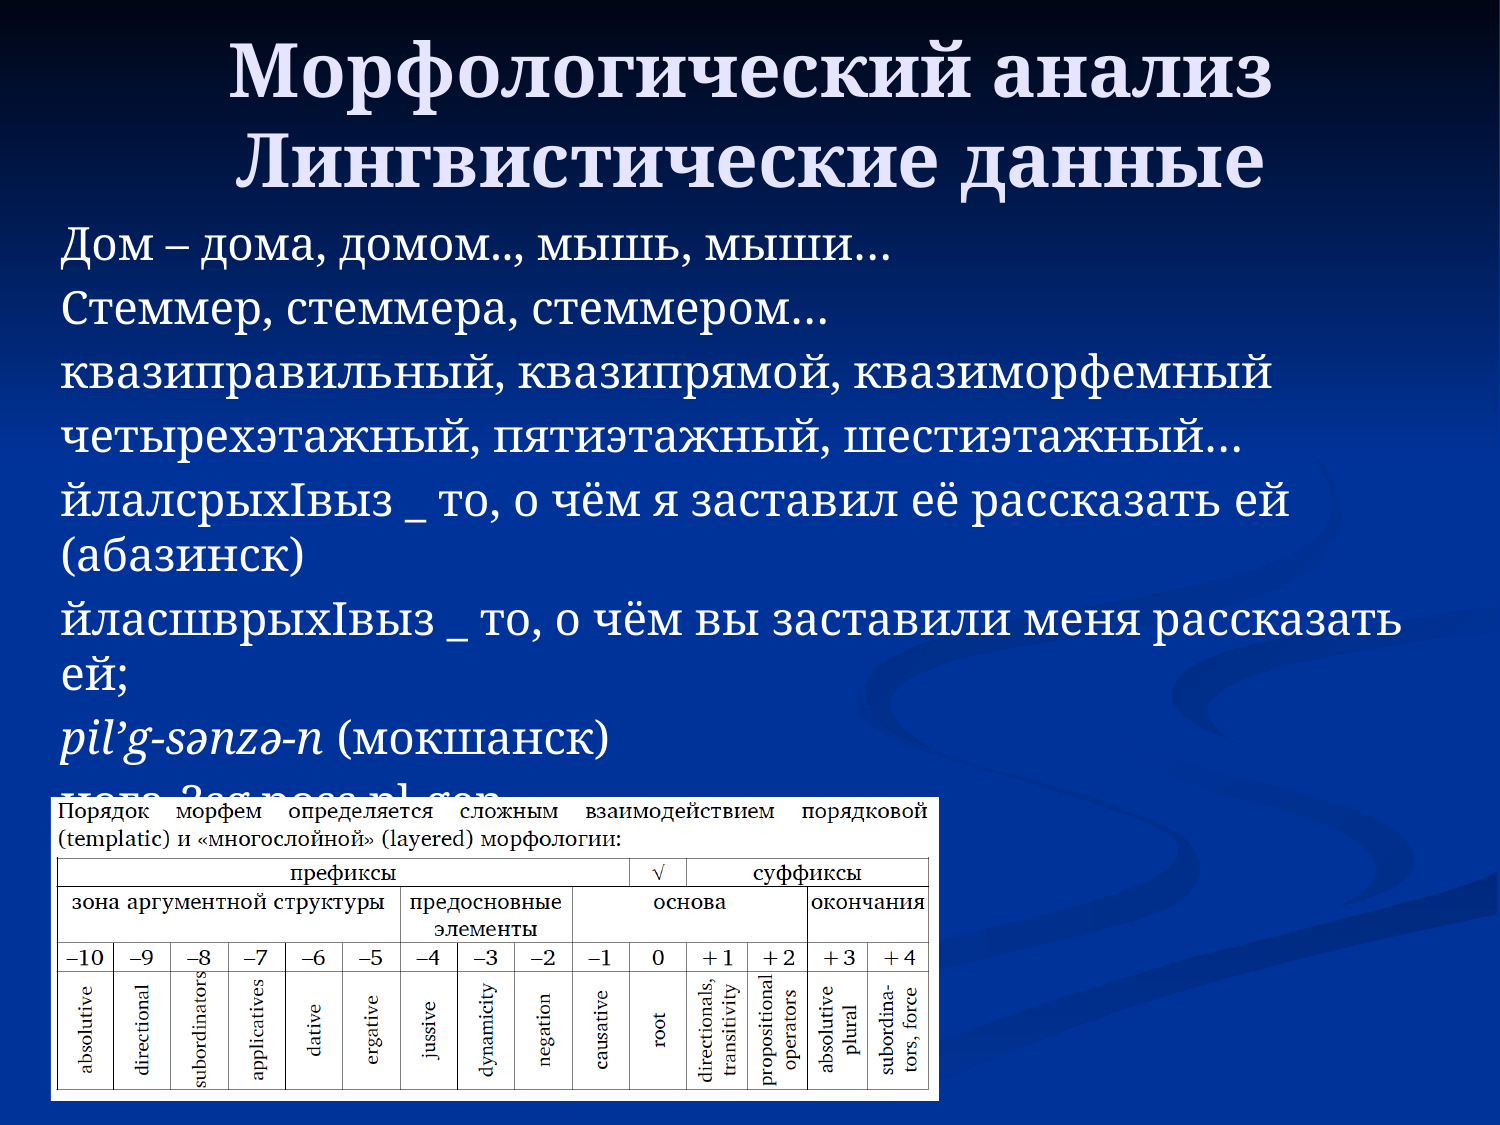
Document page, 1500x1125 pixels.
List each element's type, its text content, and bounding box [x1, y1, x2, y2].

list Дом – дома, домом.., мышь, мыши… Стеммер, стеммера, стеммером… квазиправильный, квазипрямой, квазиморфемный четырехэтажный, пятиэтажный, шестиэтажный… йлалсрыхIвыз _ то, о чём я заставил её рассказать ей (абазинск) йласшврыхIвыз _ то, о чём вы заставили меня рассказать ей; pil’g-sənzə-n (мокшанск) нога-3sg.poss.pl‑gen На ее ногах [45, 206, 1459, 1089]
picture [50, 796, 940, 1102]
title Морфологический анализ Лингвистические данные [76, 18, 1427, 206]
